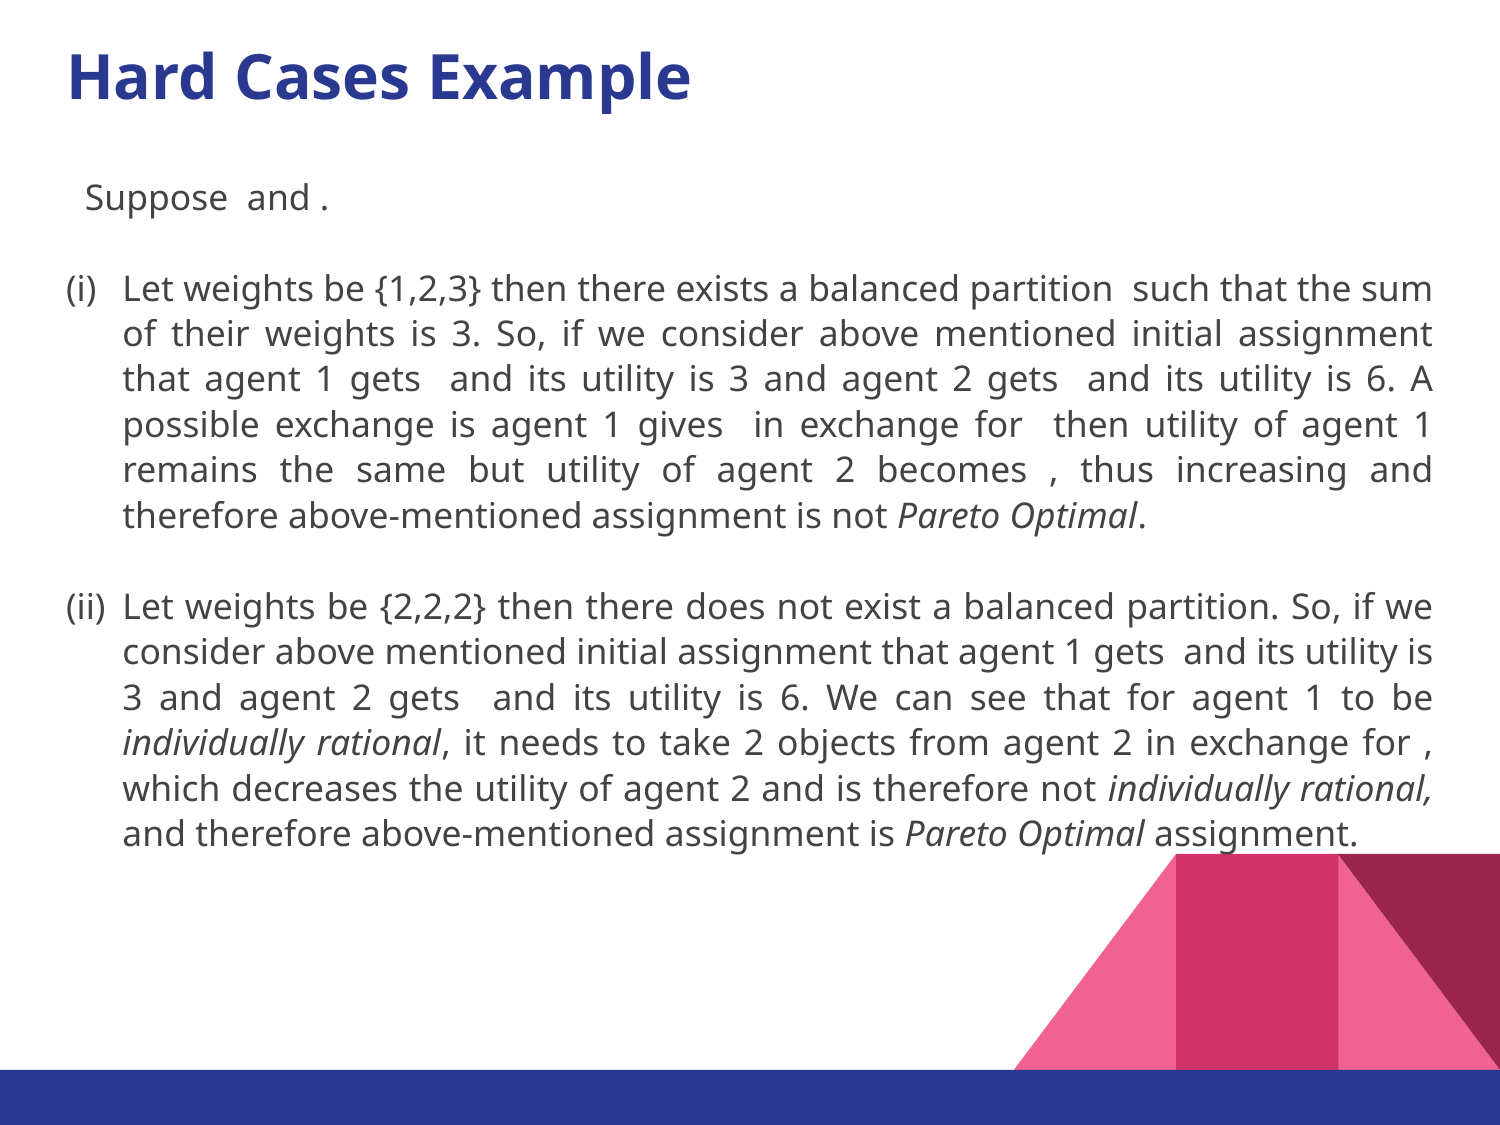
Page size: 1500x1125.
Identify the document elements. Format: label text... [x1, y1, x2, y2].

title Hard Cases Example [51, 22, 1449, 126]
